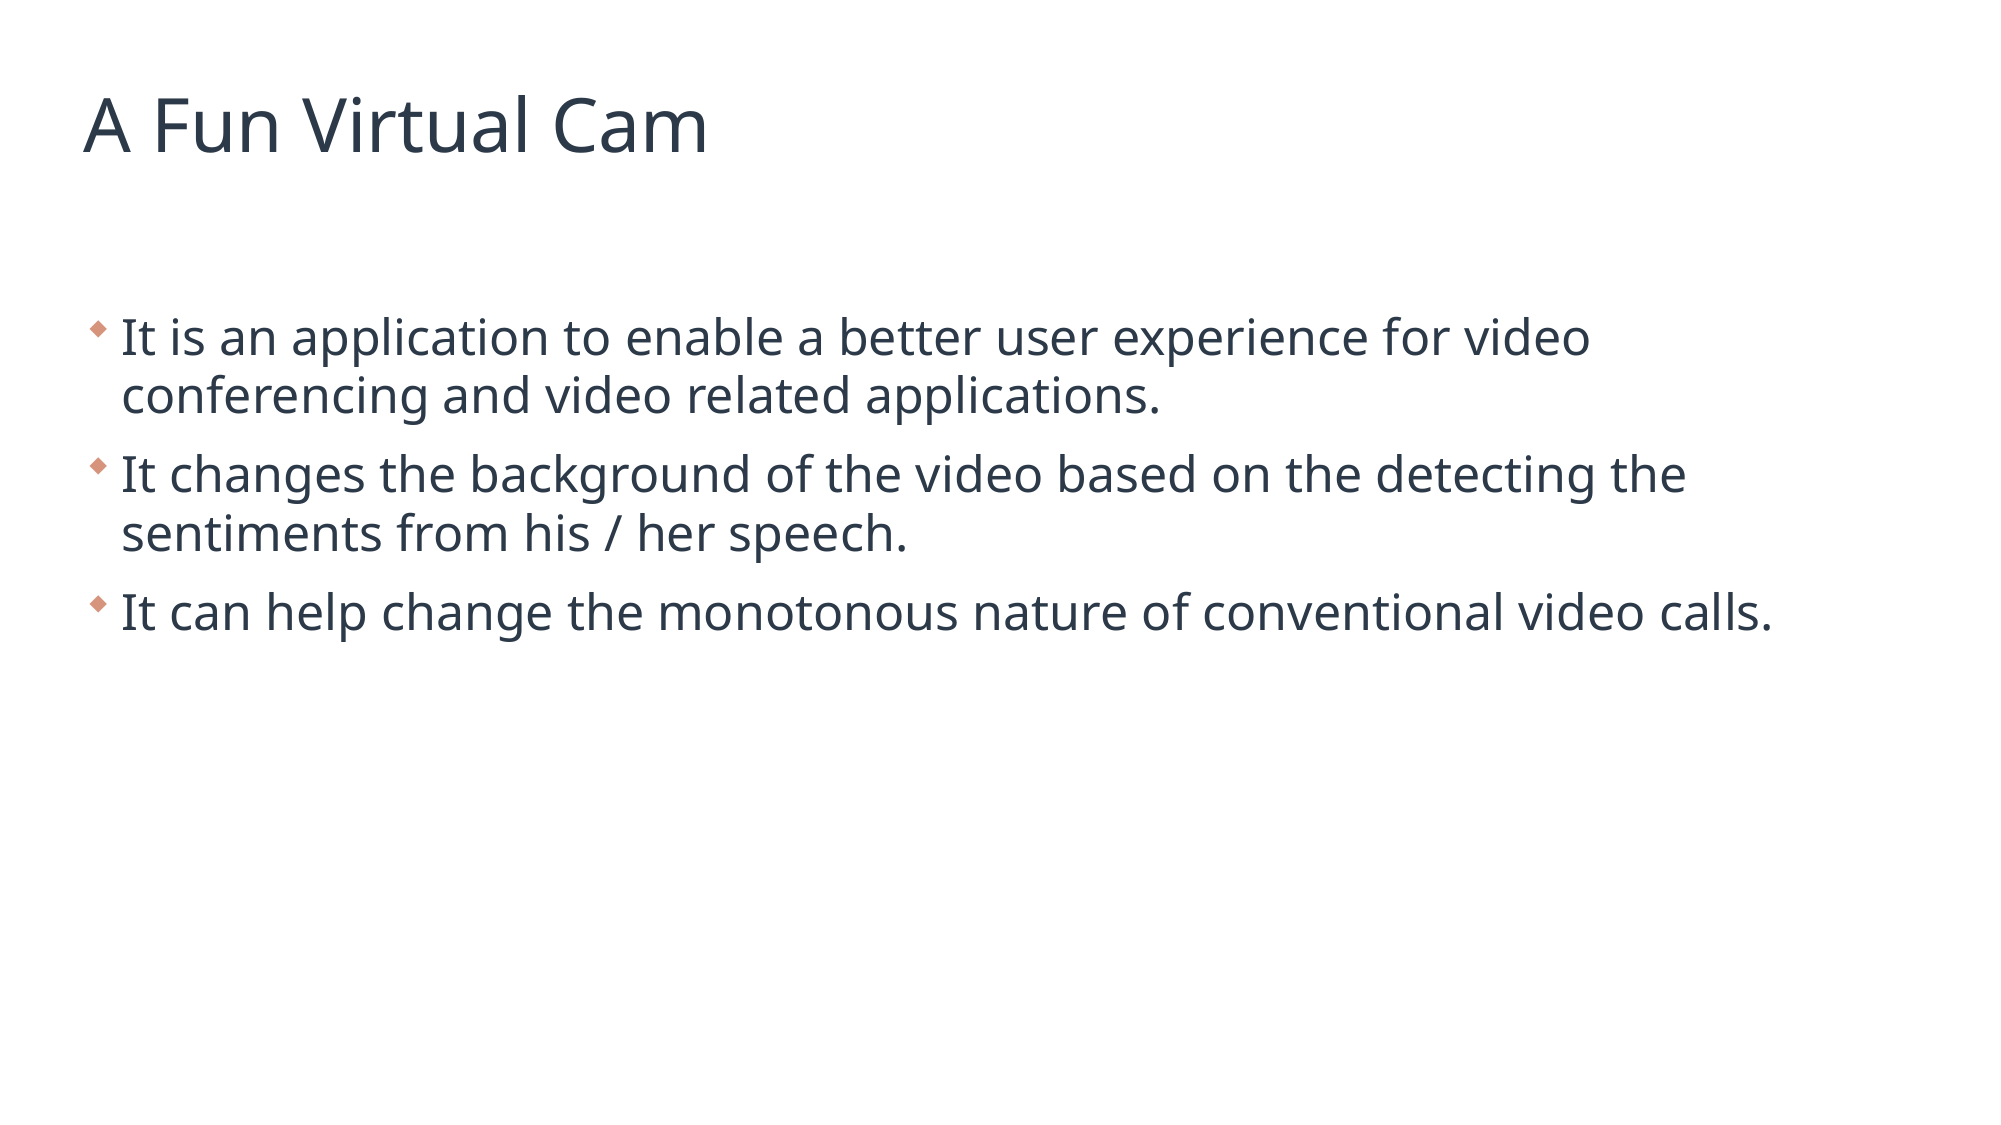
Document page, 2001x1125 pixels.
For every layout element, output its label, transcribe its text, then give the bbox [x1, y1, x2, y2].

title A Fun Virtual Cam [68, 59, 1799, 196]
list It is an application to enable a better user experience for video conferencing and video related applications. It changes the background of the video based on the detecting the sentiments from his / her speech. It can help change the monotonous nature of conventional video calls. [68, 299, 1799, 990]
